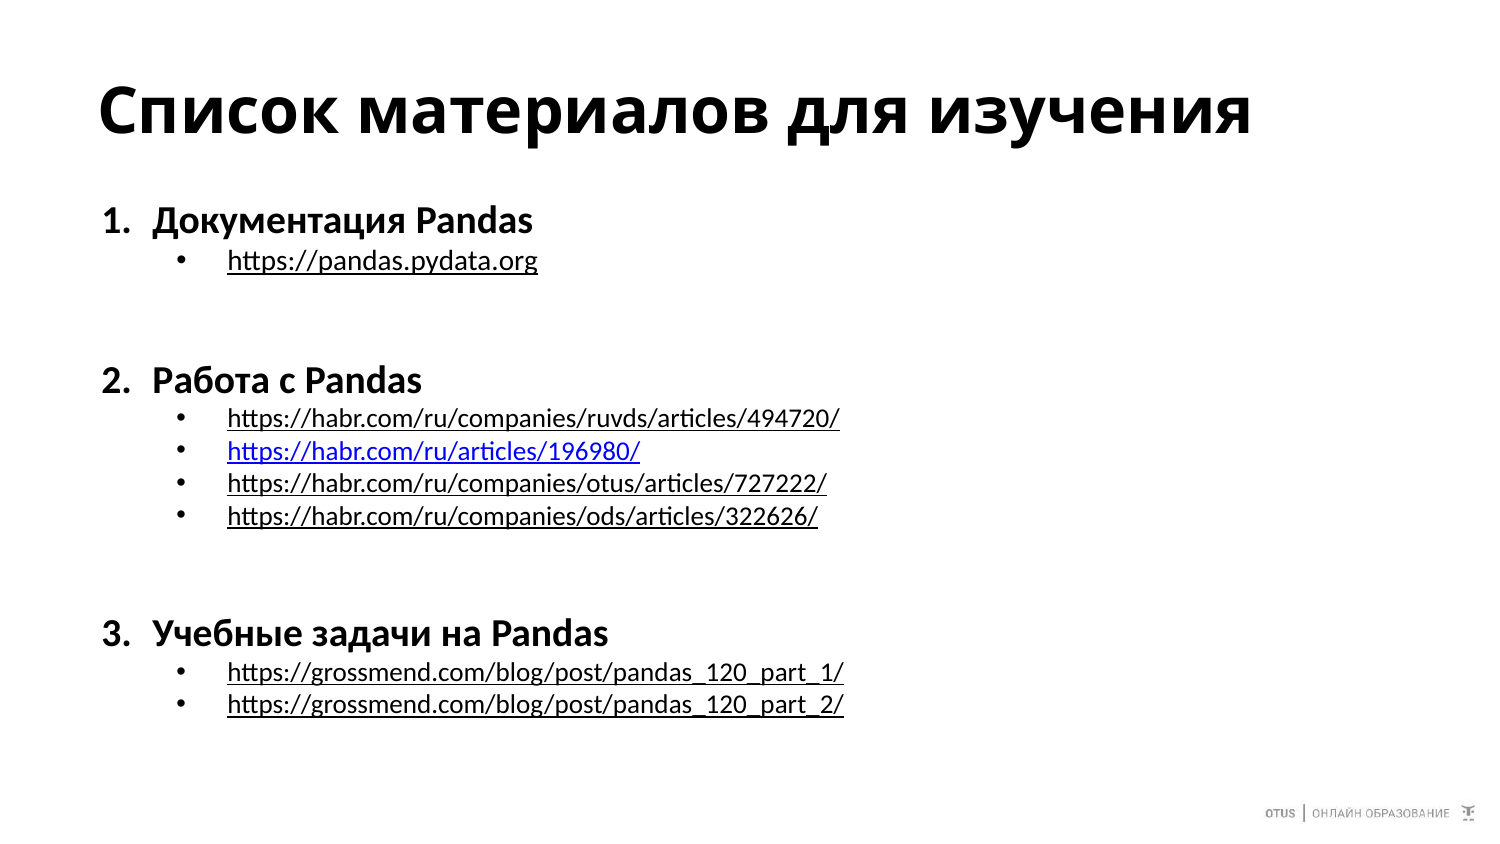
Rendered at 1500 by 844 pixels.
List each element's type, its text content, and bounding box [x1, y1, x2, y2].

list Документация Pandas https://pandas.pydata.org Работа с Pandas https://habr.com/ru/companies/ruvds/articles/494720/ https://habr.com/ru/articles/196980/ https://habr.com/ru/companies/otus/articles/727222/ https://habr.com/ru/companies/ods/articles/322626/ Учебные задачи на Pandas https://grossmend.com/blog/post/pandas_120_part_1/ https://grossmend.com/blog/post/pandas_120_part_2/ [62, 146, 1475, 797]
picture [1262, 799, 1475, 825]
title Список материалов для изучения [82, 54, 1480, 234]
